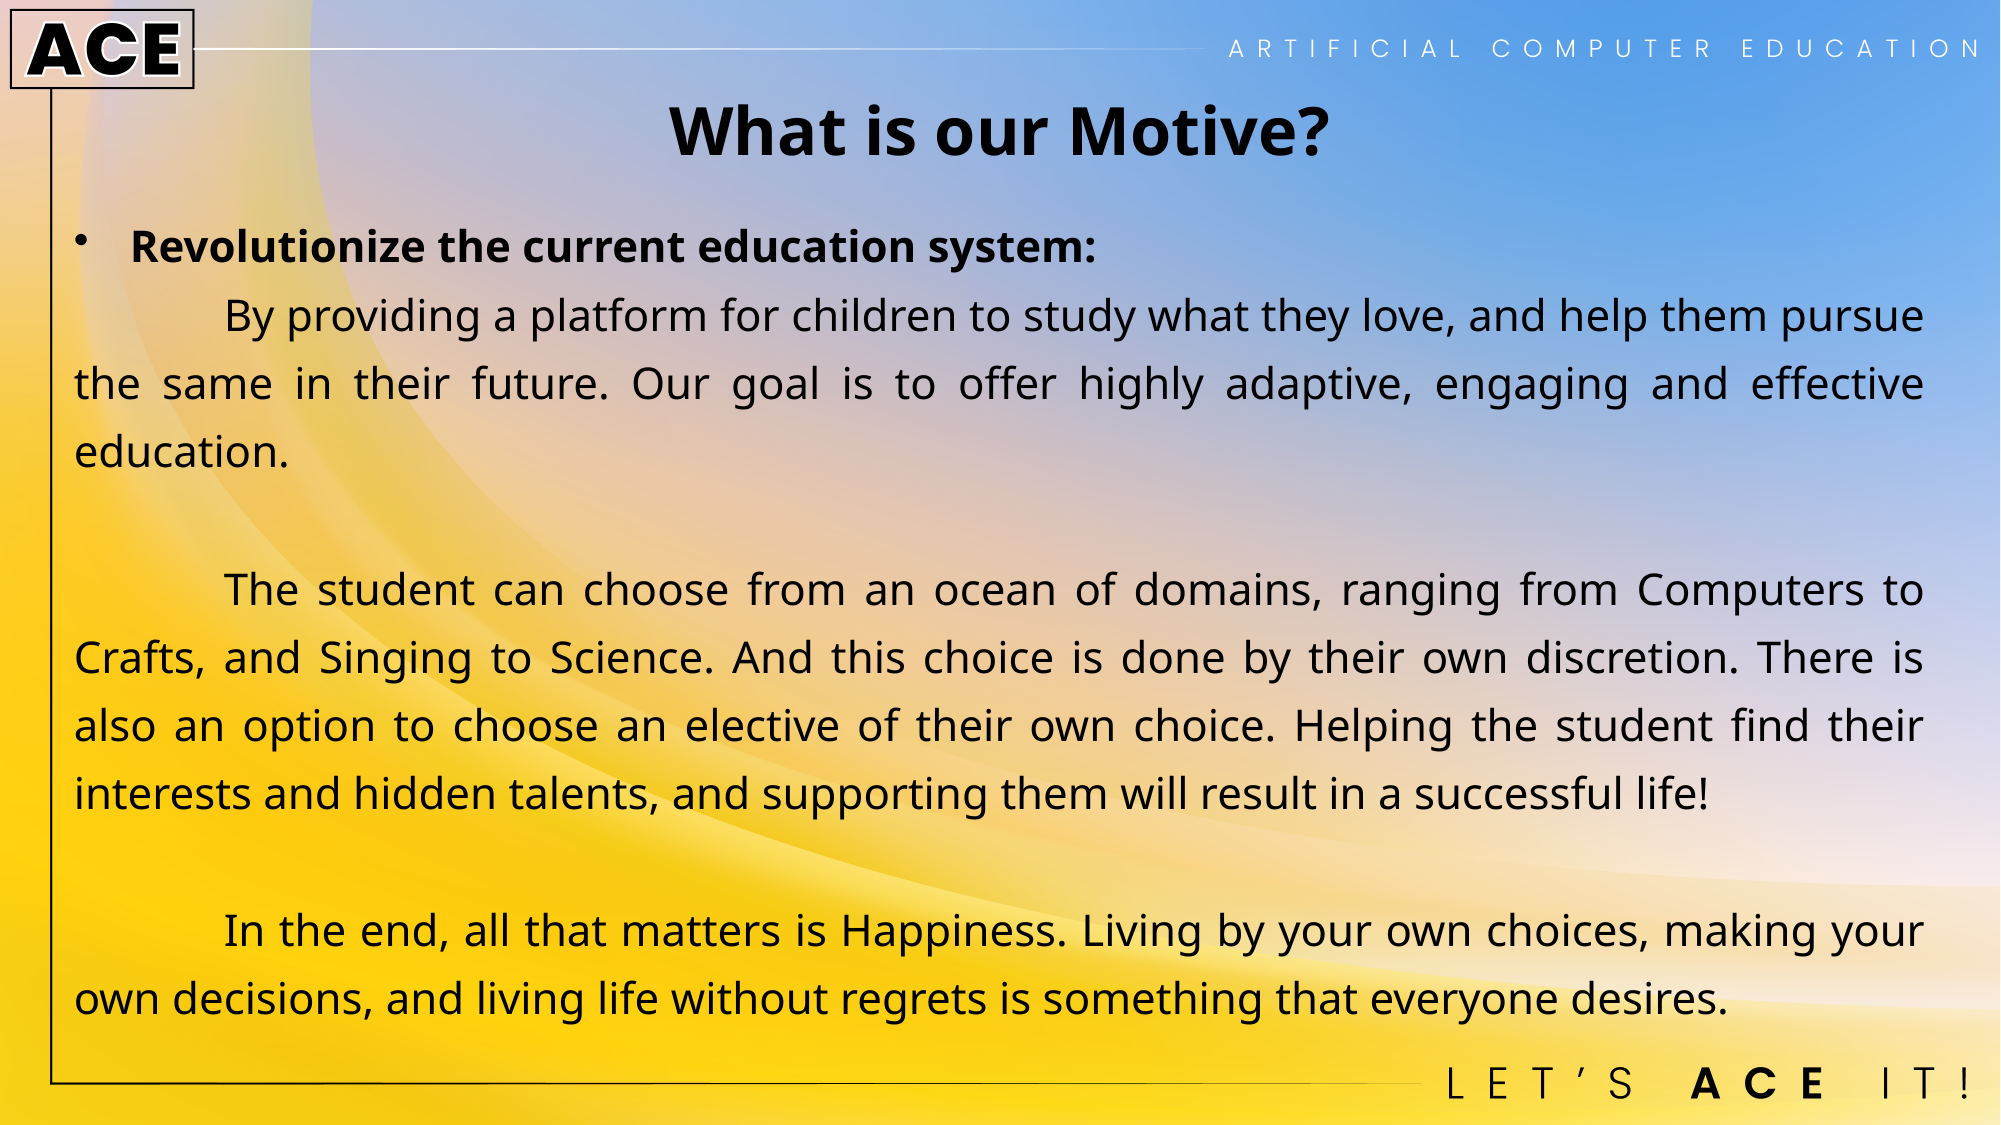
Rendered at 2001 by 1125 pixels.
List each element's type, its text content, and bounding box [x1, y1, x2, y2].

list Revolutionize the current education system: By providing a platform for children to study what they love, and help them pursue the same in their future. Our goal is to offer highly adaptive, engaging and effective education. The student can choose from an ocean of domains, ranging from Computers to Crafts, and Singing to Science. And this choice is done by their own discretion. There is also an option to choose an elective of their own choice. Helping the student find their interests and hidden talents, and supporting them will result in a successful life! In the end, all that matters is Happiness. Living by your own choices, making your own decisions, and living life without regrets is something that everyone desires. [58, 195, 1942, 1071]
title What is our Motive? [99, 61, 1901, 195]
picture [0, 0, 2001, 1125]
